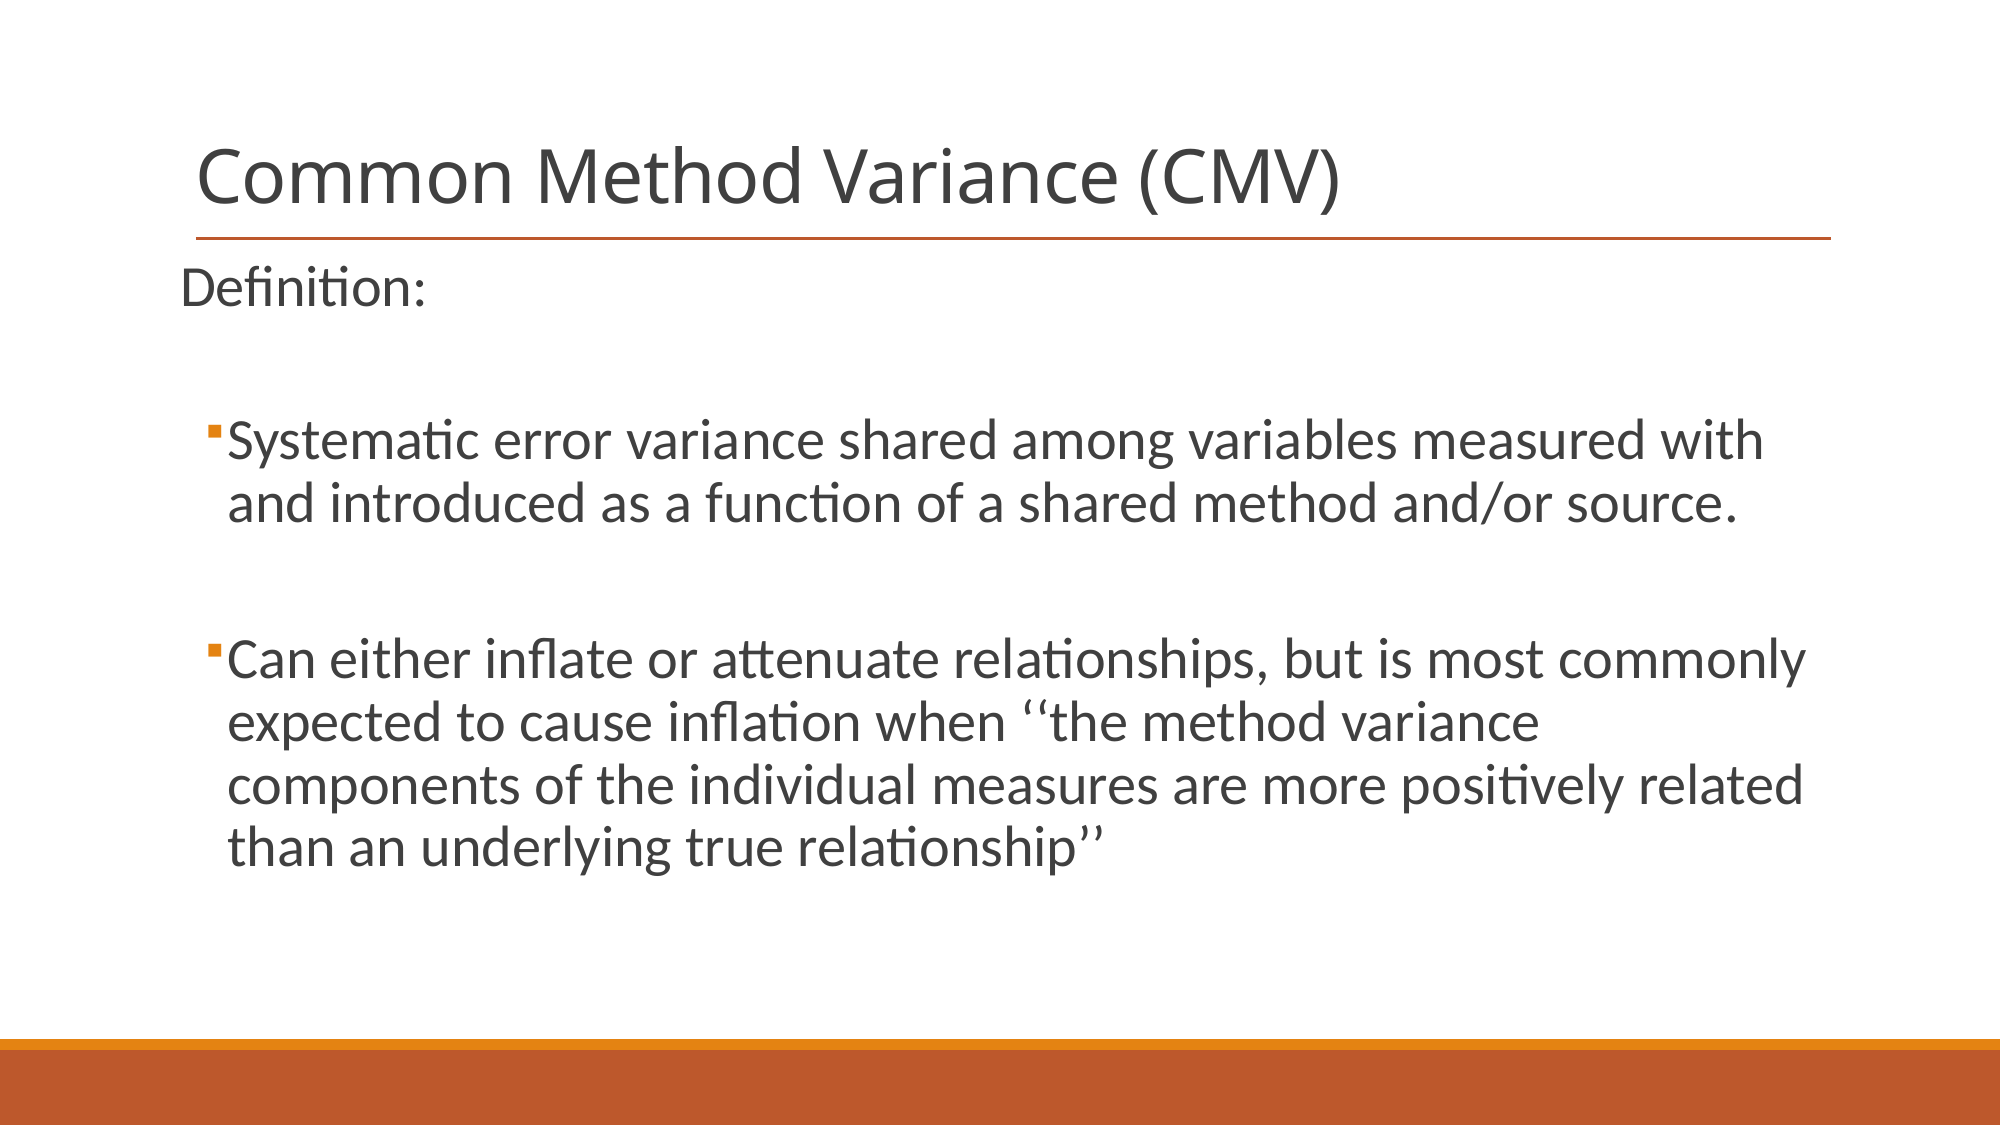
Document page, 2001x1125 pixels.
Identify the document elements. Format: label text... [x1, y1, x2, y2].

title Common Method Variance (CMV) [180, 47, 1830, 227]
list Definition: Systematic error variance shared among variables measured with and introduced as a function of a shared method and/or source. Can either inflate or attenuate relationships, but is most commonly expected to cause inflation when ‘‘the method variance components of the individual measures are more positively related than an underlying true relationship’’ [180, 248, 1830, 1008]
